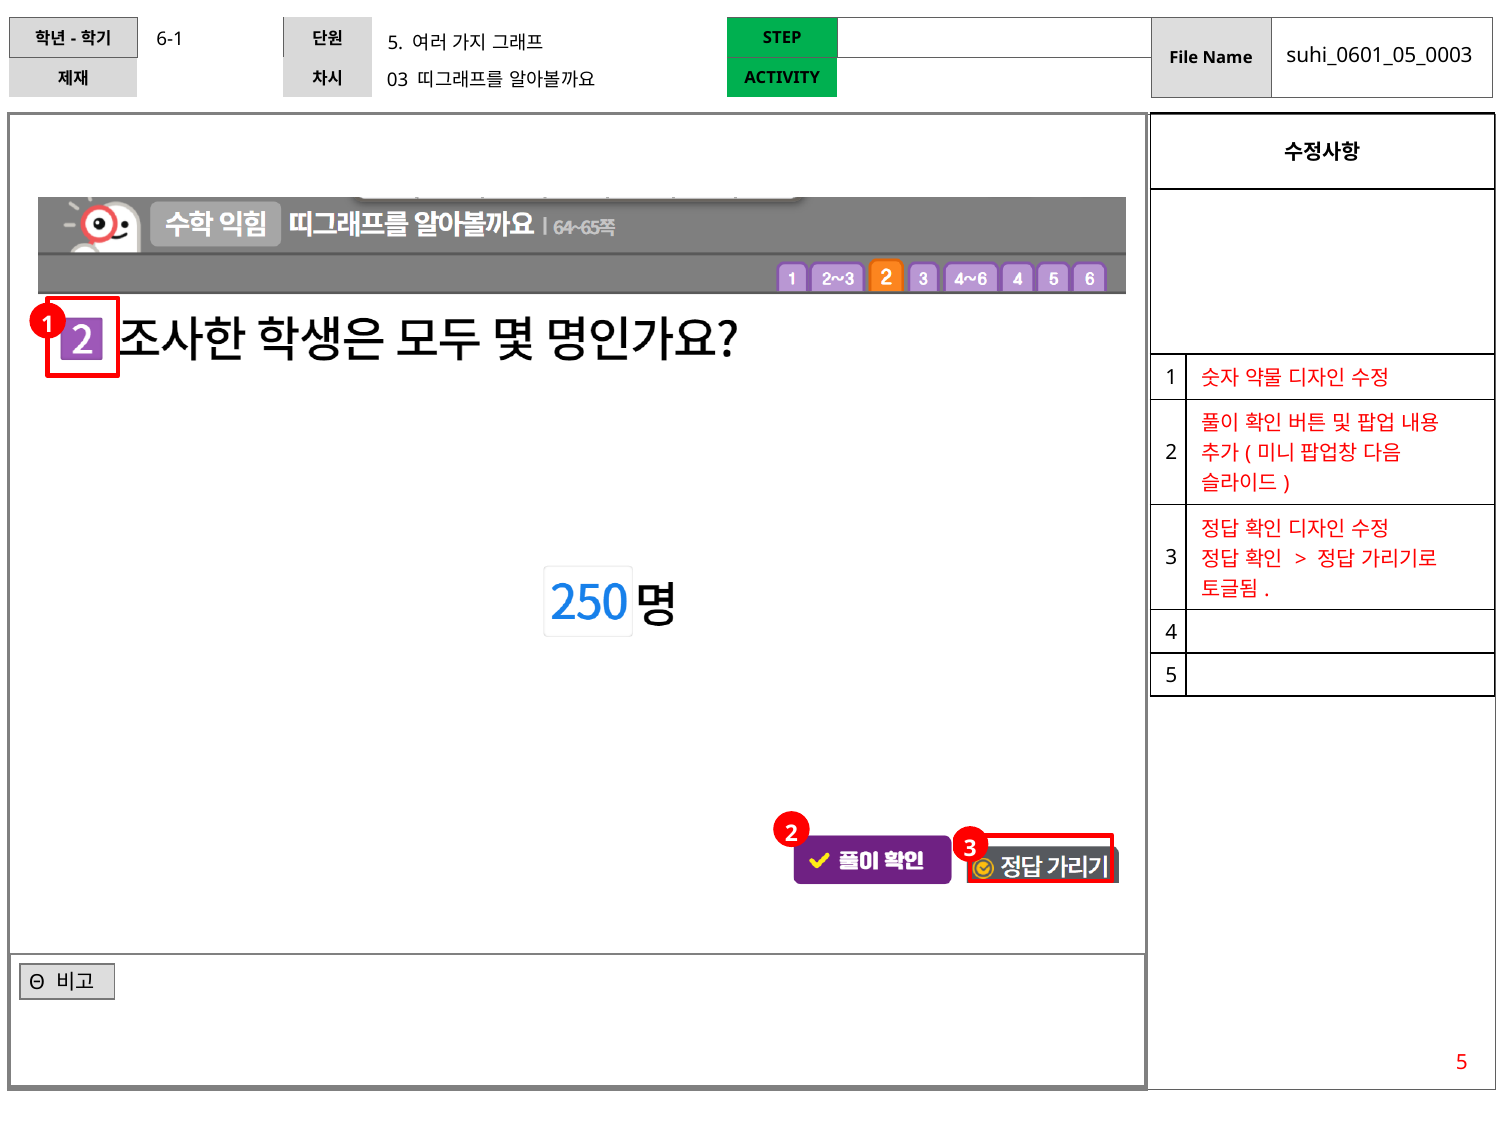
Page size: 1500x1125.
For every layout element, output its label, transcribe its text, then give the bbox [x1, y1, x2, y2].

text_box 5. 여러 가지 그래프 [372, 23, 828, 48]
table_cell 4 [1151, 610, 1185, 652]
text_box 03 띠그래프를 알아볼까요 [372, 60, 821, 96]
table_cell [1187, 654, 1494, 695]
table_cell 2 [1151, 400, 1185, 504]
table_cell 풀이 확인 버튼 및 팝업 내용 추가(미니 팝업창 다음 슬라이드) [1187, 400, 1494, 504]
text_box 6-1 [141, 18, 284, 55]
table_cell 정답 확인 디자인 수정 정답 확인 > 정답 가리기로 토글됨. [1187, 505, 1494, 609]
text_box suhi_0601_05_0003 [1271, 34, 1500, 75]
table_cell 3 [1151, 505, 1185, 609]
table_header 수정사항 [1151, 114, 1494, 188]
table_cell 숫자 약물 디자인 수정 [1187, 355, 1494, 399]
table_cell 5 [1151, 654, 1185, 695]
text_box 1 [27, 308, 32, 334]
table_cell [1151, 190, 1494, 353]
table_cell 1 [1151, 355, 1185, 399]
picture [37, 197, 1126, 888]
table_cell [1187, 610, 1494, 652]
